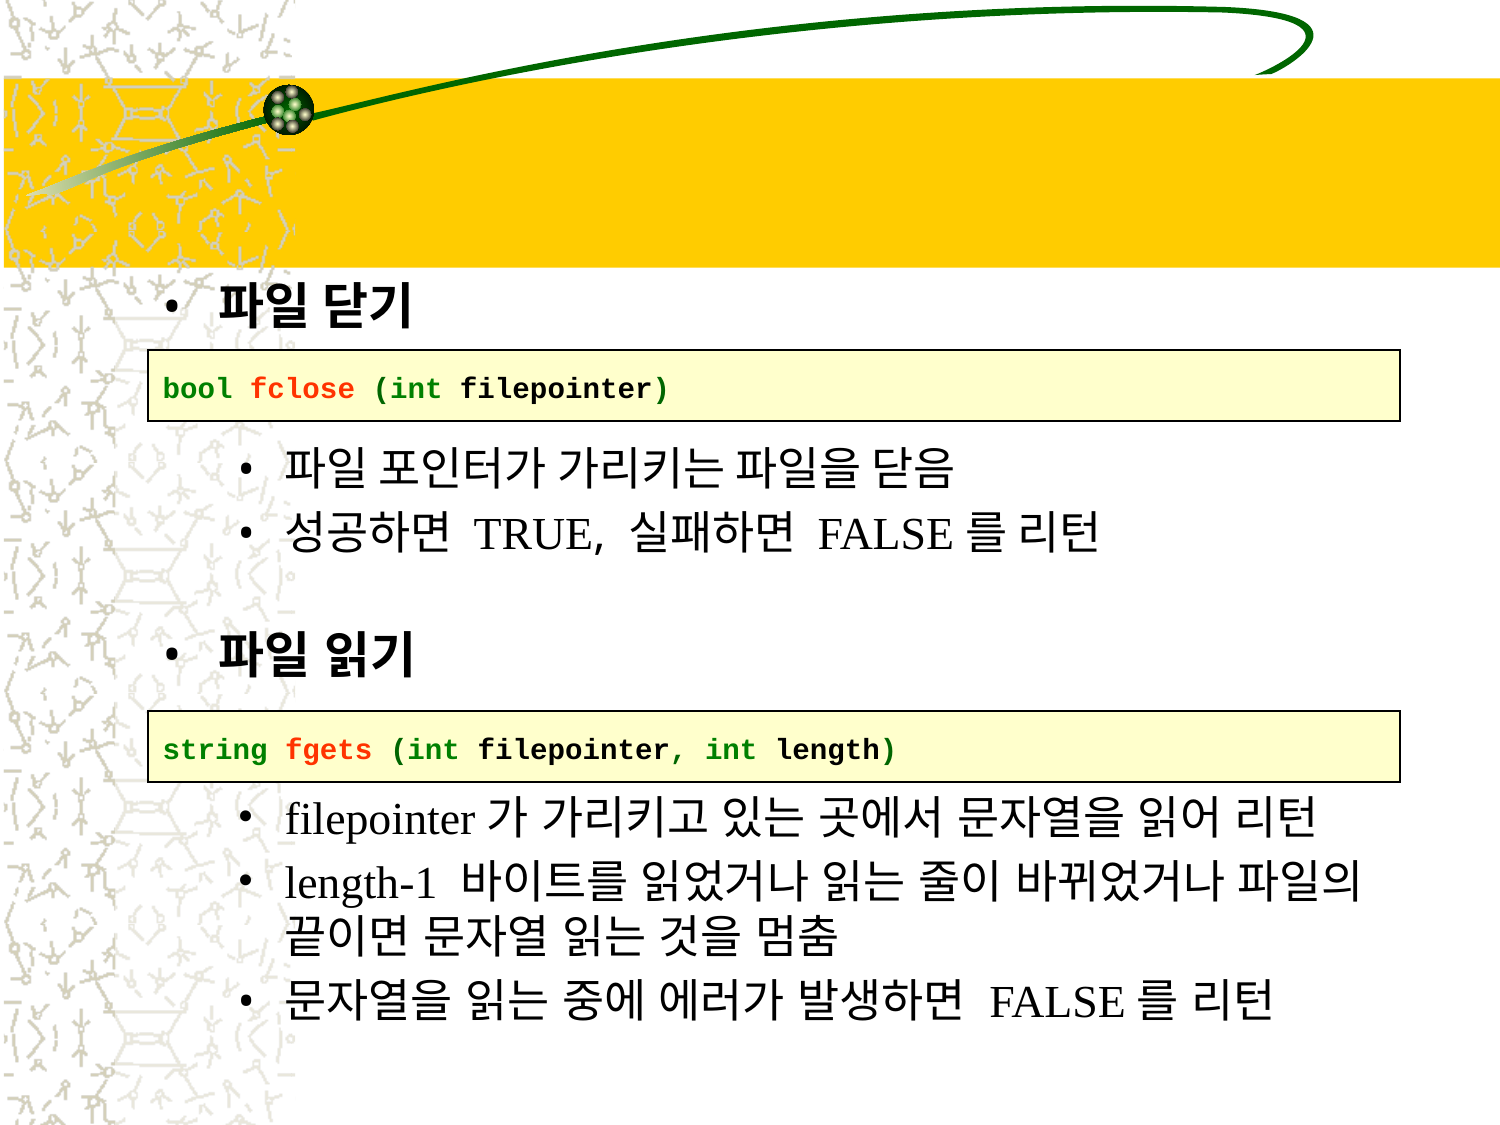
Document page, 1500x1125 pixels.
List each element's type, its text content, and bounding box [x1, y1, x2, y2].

picture [3, 0, 296, 1125]
text_box bool fclose (int filepointer) [147, 350, 1400, 421]
list 파일 닫기 파일 포인터가 가리키는 파일을 닫음 성공하면 TRUE, 실패하면 FALSE를 리턴 파일 읽기 filepointer가 가리키고 있는 곳에서 문자열을 읽어 리턴 length-1 바이트를 읽었거나 읽는 줄이 바뀌었거나 파일의 끝이면 문자열 읽는 것을 멈춤 문자열을 읽는 중에 에러가 발생하면 FALSE를 리턴 [147, 267, 1423, 1068]
text_box string fgets (int filepointer, int length) [147, 710, 1400, 782]
